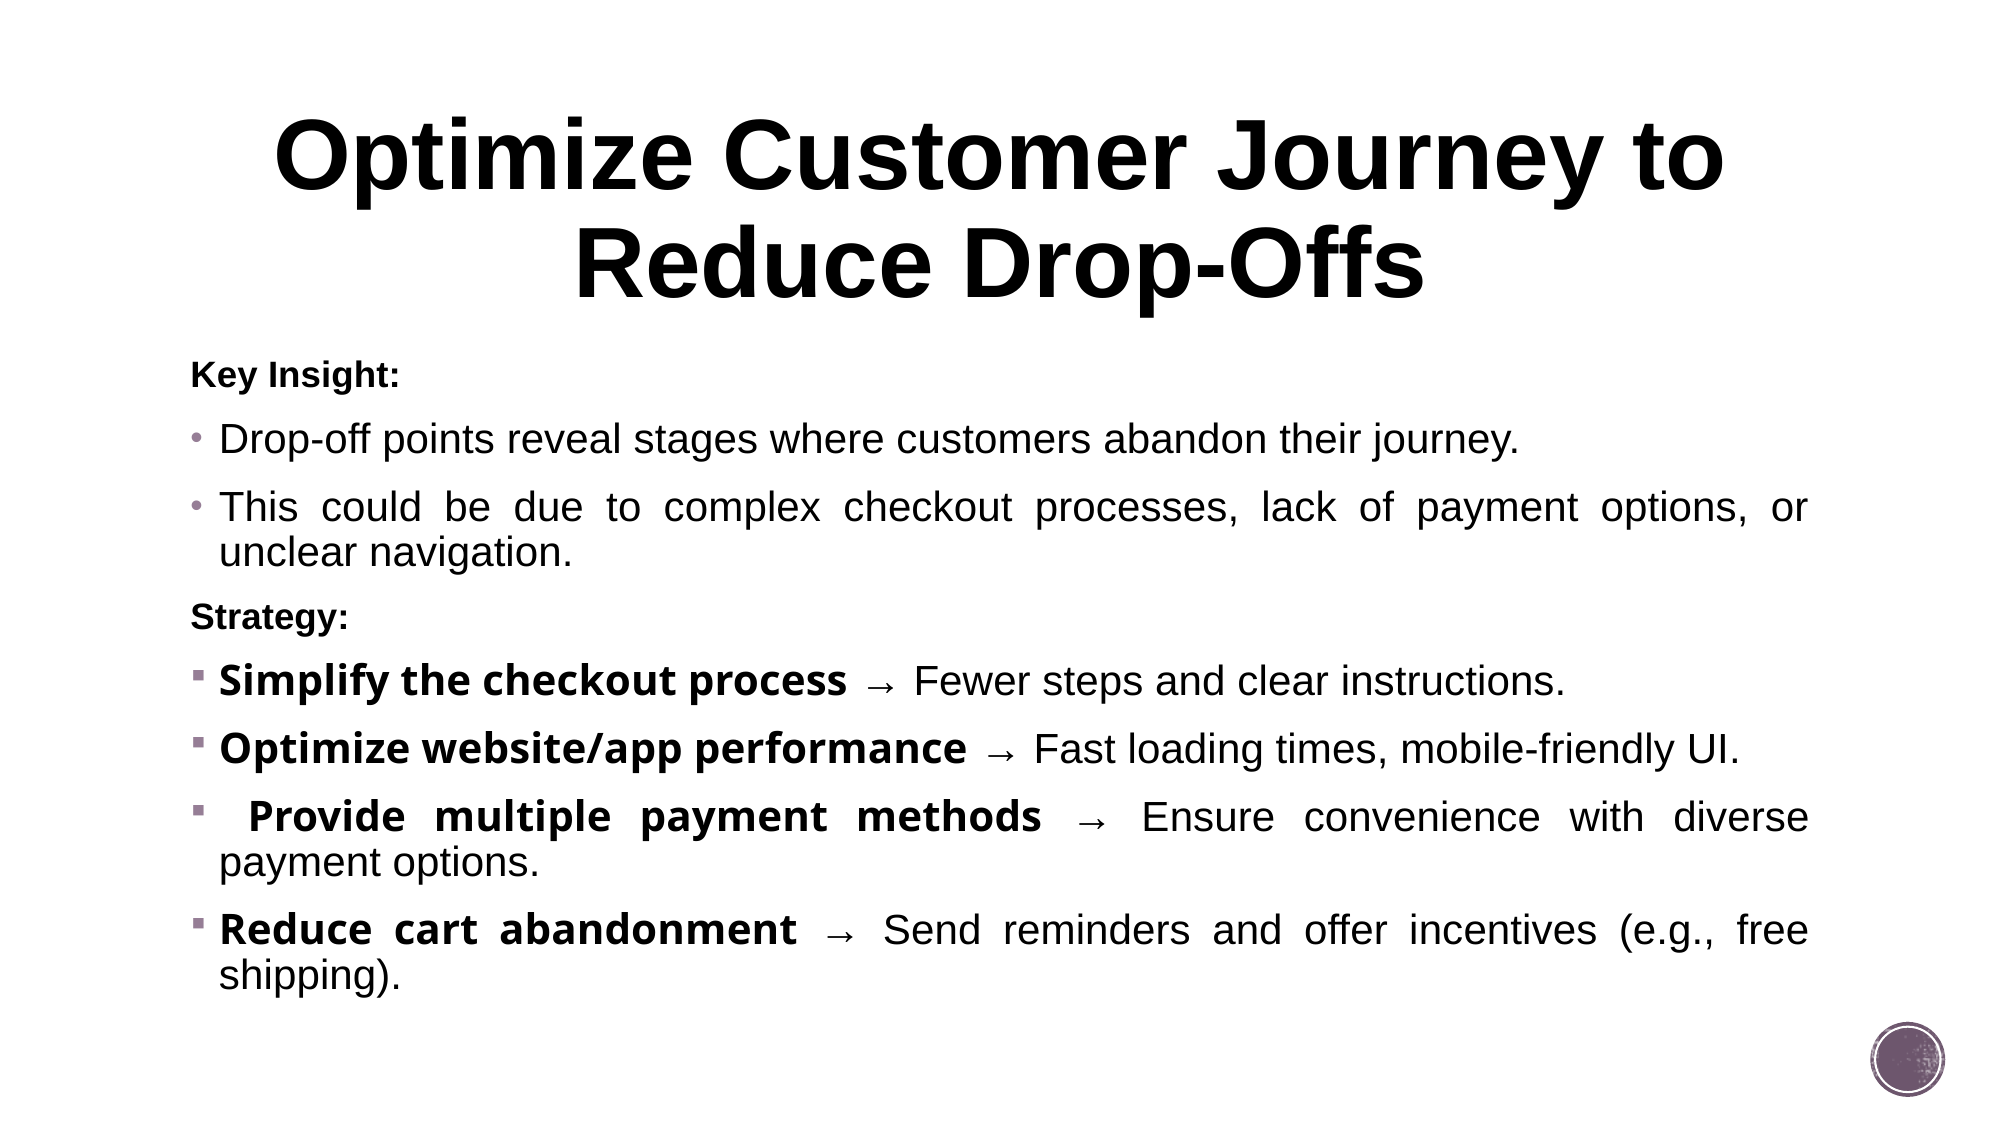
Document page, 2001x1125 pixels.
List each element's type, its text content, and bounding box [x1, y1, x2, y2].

title Optimize Customer Journey to Reduce Drop-Offs [175, 79, 1826, 344]
list Key Insight: Drop-off points reveal stages where customers abandon their journey. This could be due to complex checkout processes, lack of payment options, or unclear navigation. Strategy: Simplify the checkout process → Fewer steps and clear instructions. Optimize website/app performance → Fast loading times, mobile-friendly UI. Provide multiple payment methods → Ensure convenience with diverse payment options. Reduce cart abandonment → Send reminders and offer incentives (e.g., free shipping). [175, 348, 1826, 1013]
